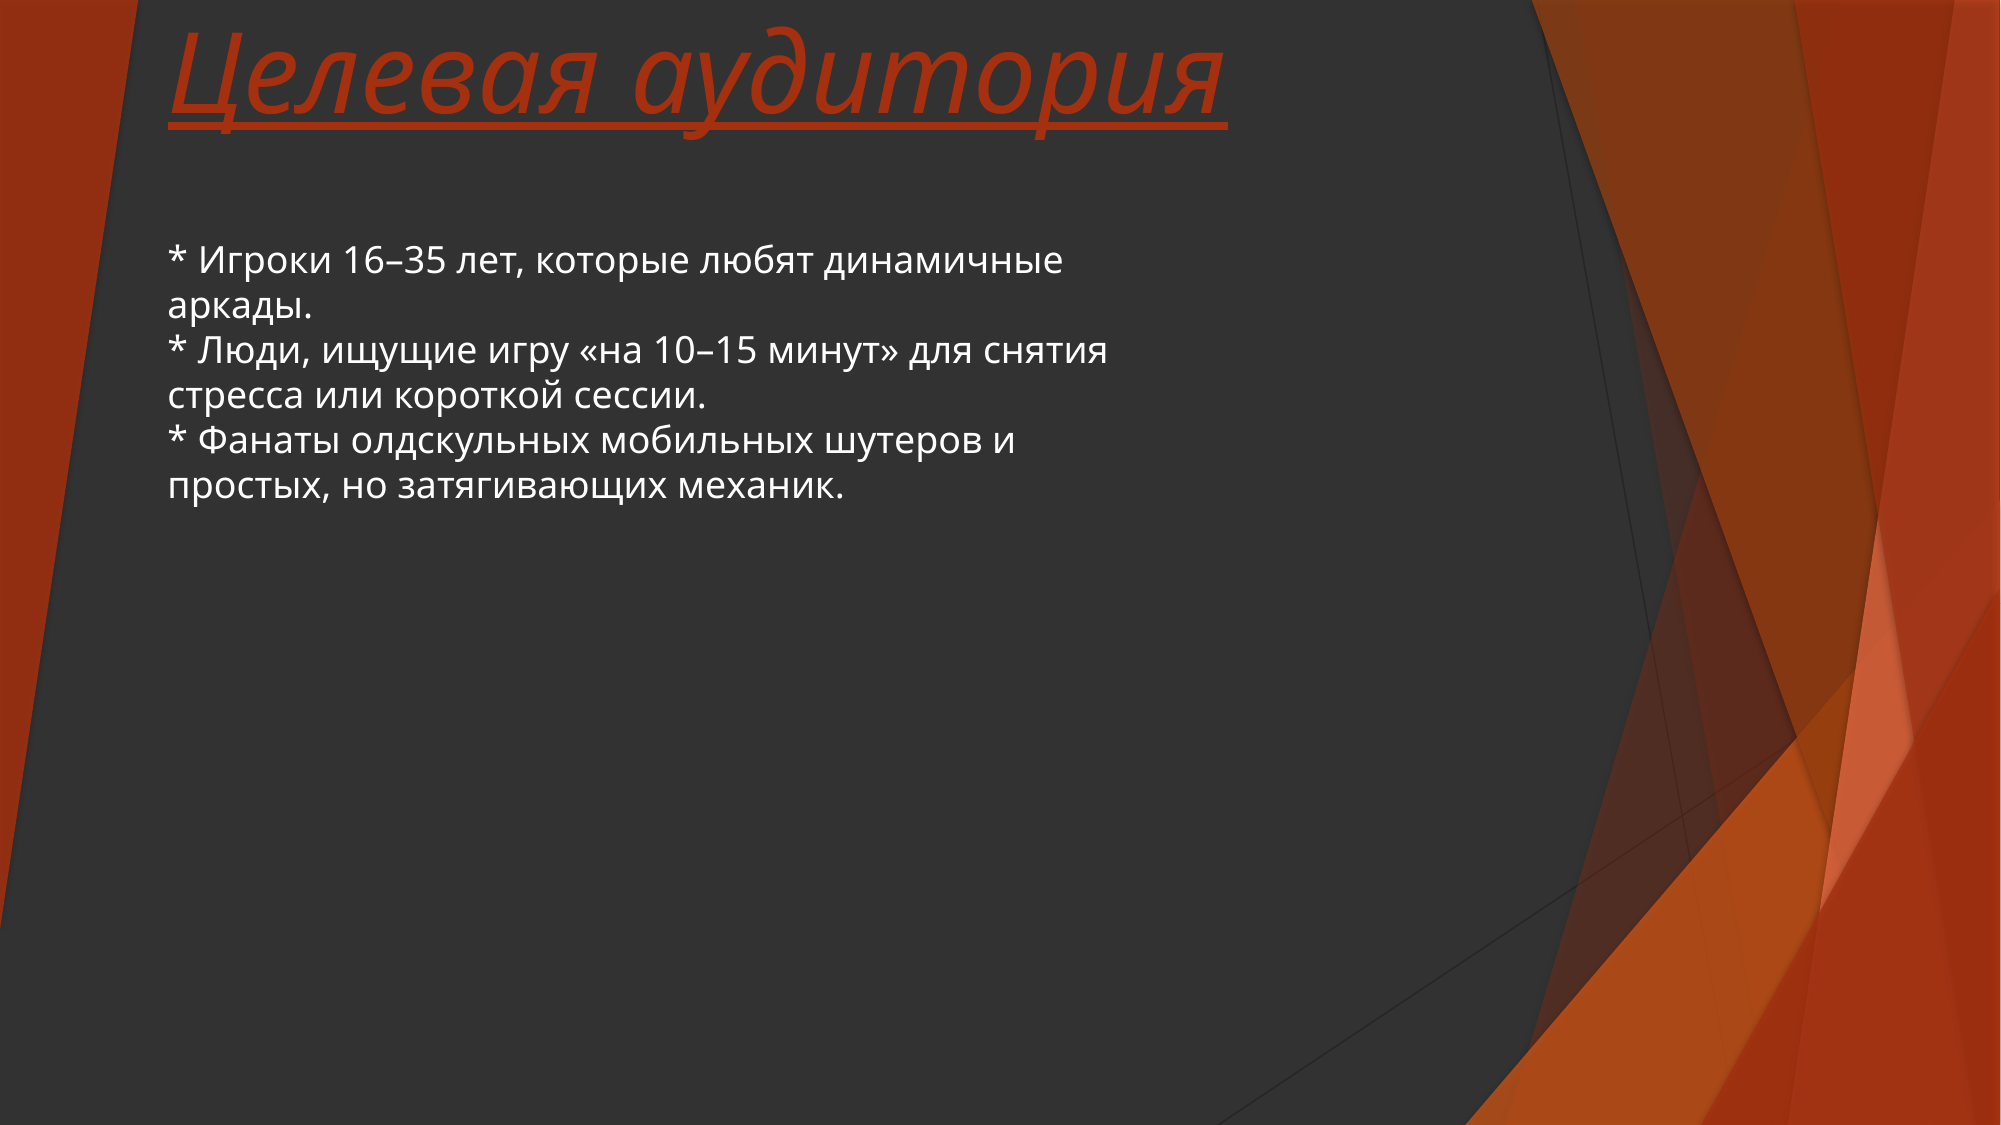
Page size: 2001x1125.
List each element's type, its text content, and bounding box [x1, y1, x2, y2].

title Целевая аудитория [152, 15, 1522, 144]
text_box * Игроки 16–35 лет, которые любят динамичные аркады. * Люди, ищущие игру «на 10–15 минут» для снятия стресса или короткой сессии. * Фанаты олдскульных мобильных шутеров и простых, но затягивающих механик. [152, 228, 1154, 514]
